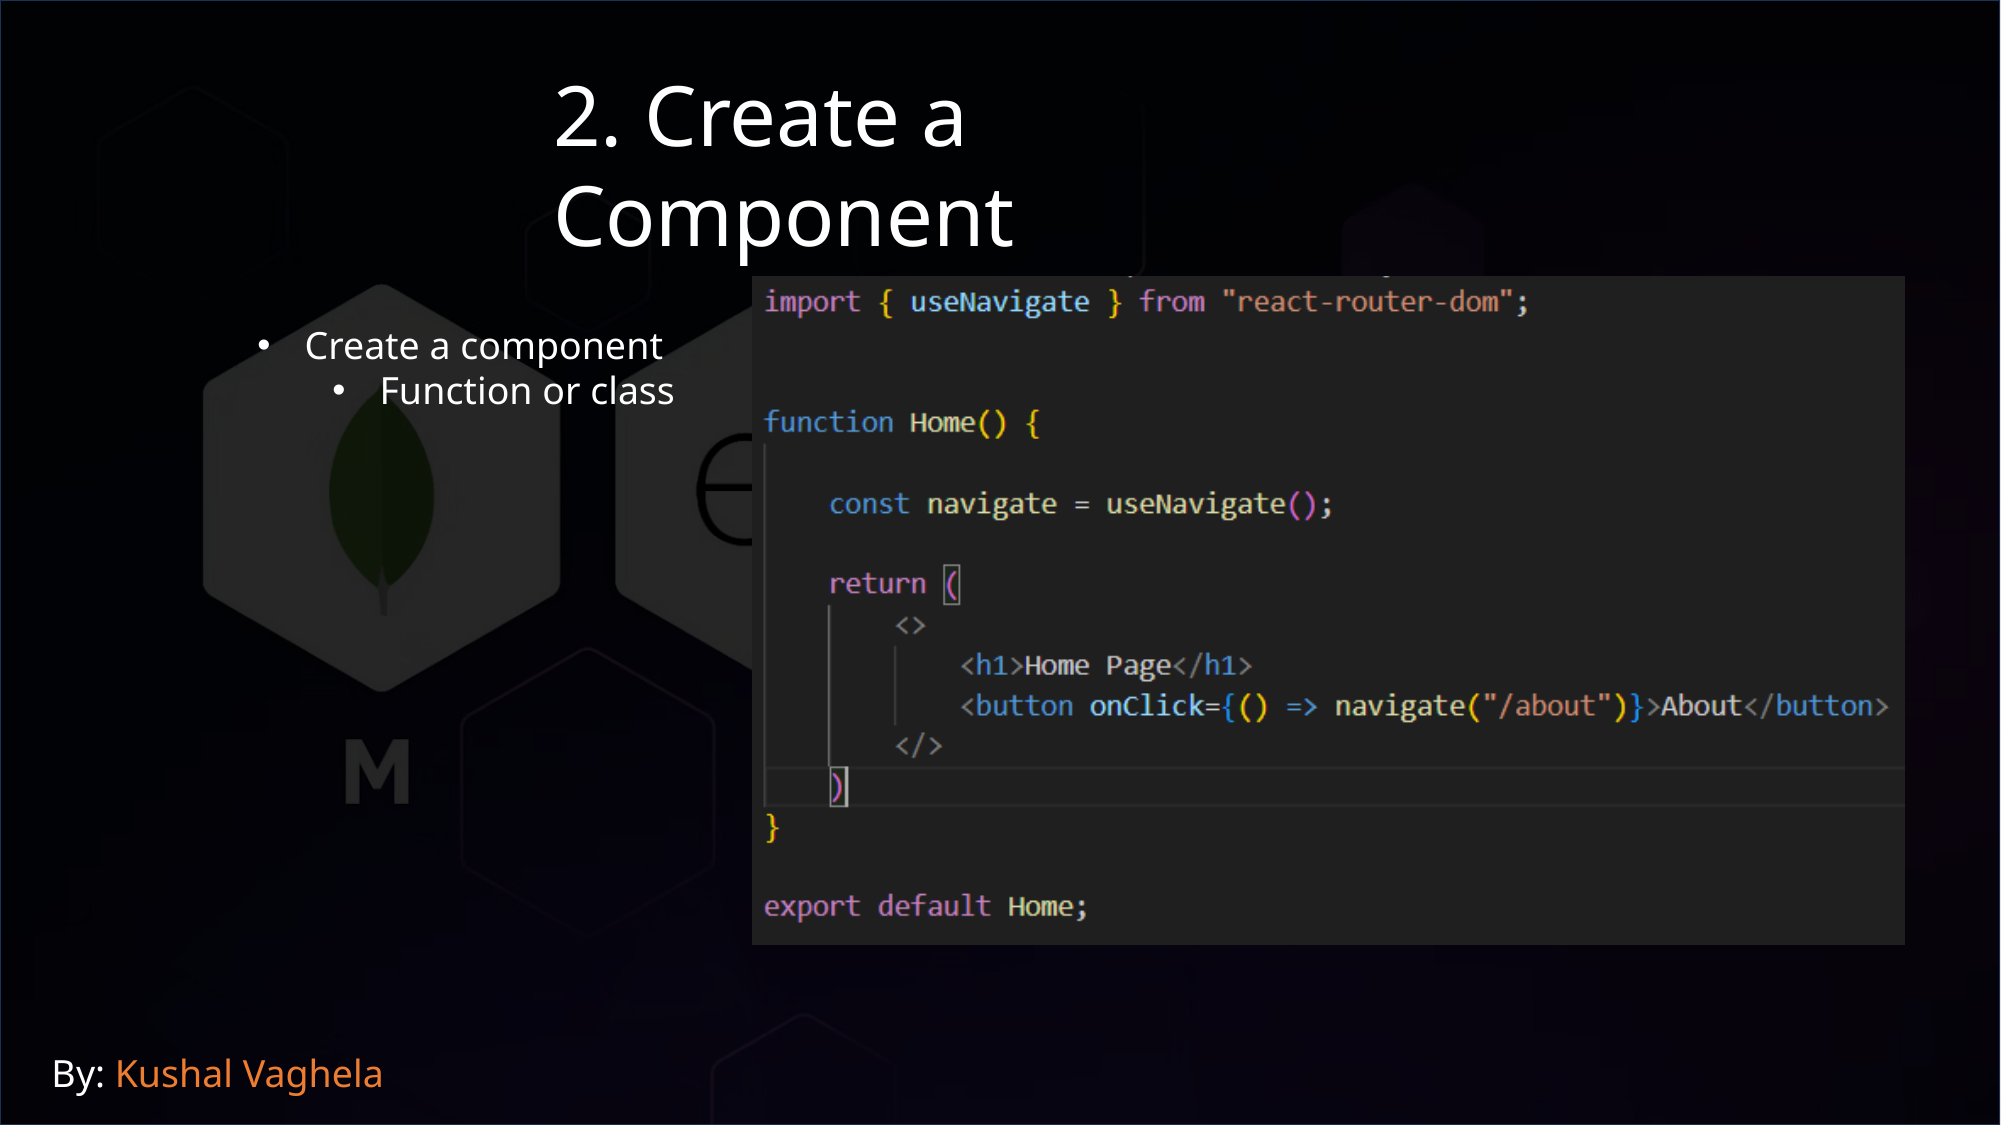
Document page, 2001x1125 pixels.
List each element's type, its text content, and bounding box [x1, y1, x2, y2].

text_box [0, 0, 2000, 1125]
text_box 2. Create a Component [538, 55, 1462, 271]
picture [751, 276, 1905, 945]
text_box Create a component Function or class [242, 314, 751, 420]
text_box By: Kushal Vaghela [36, 1042, 432, 1103]
